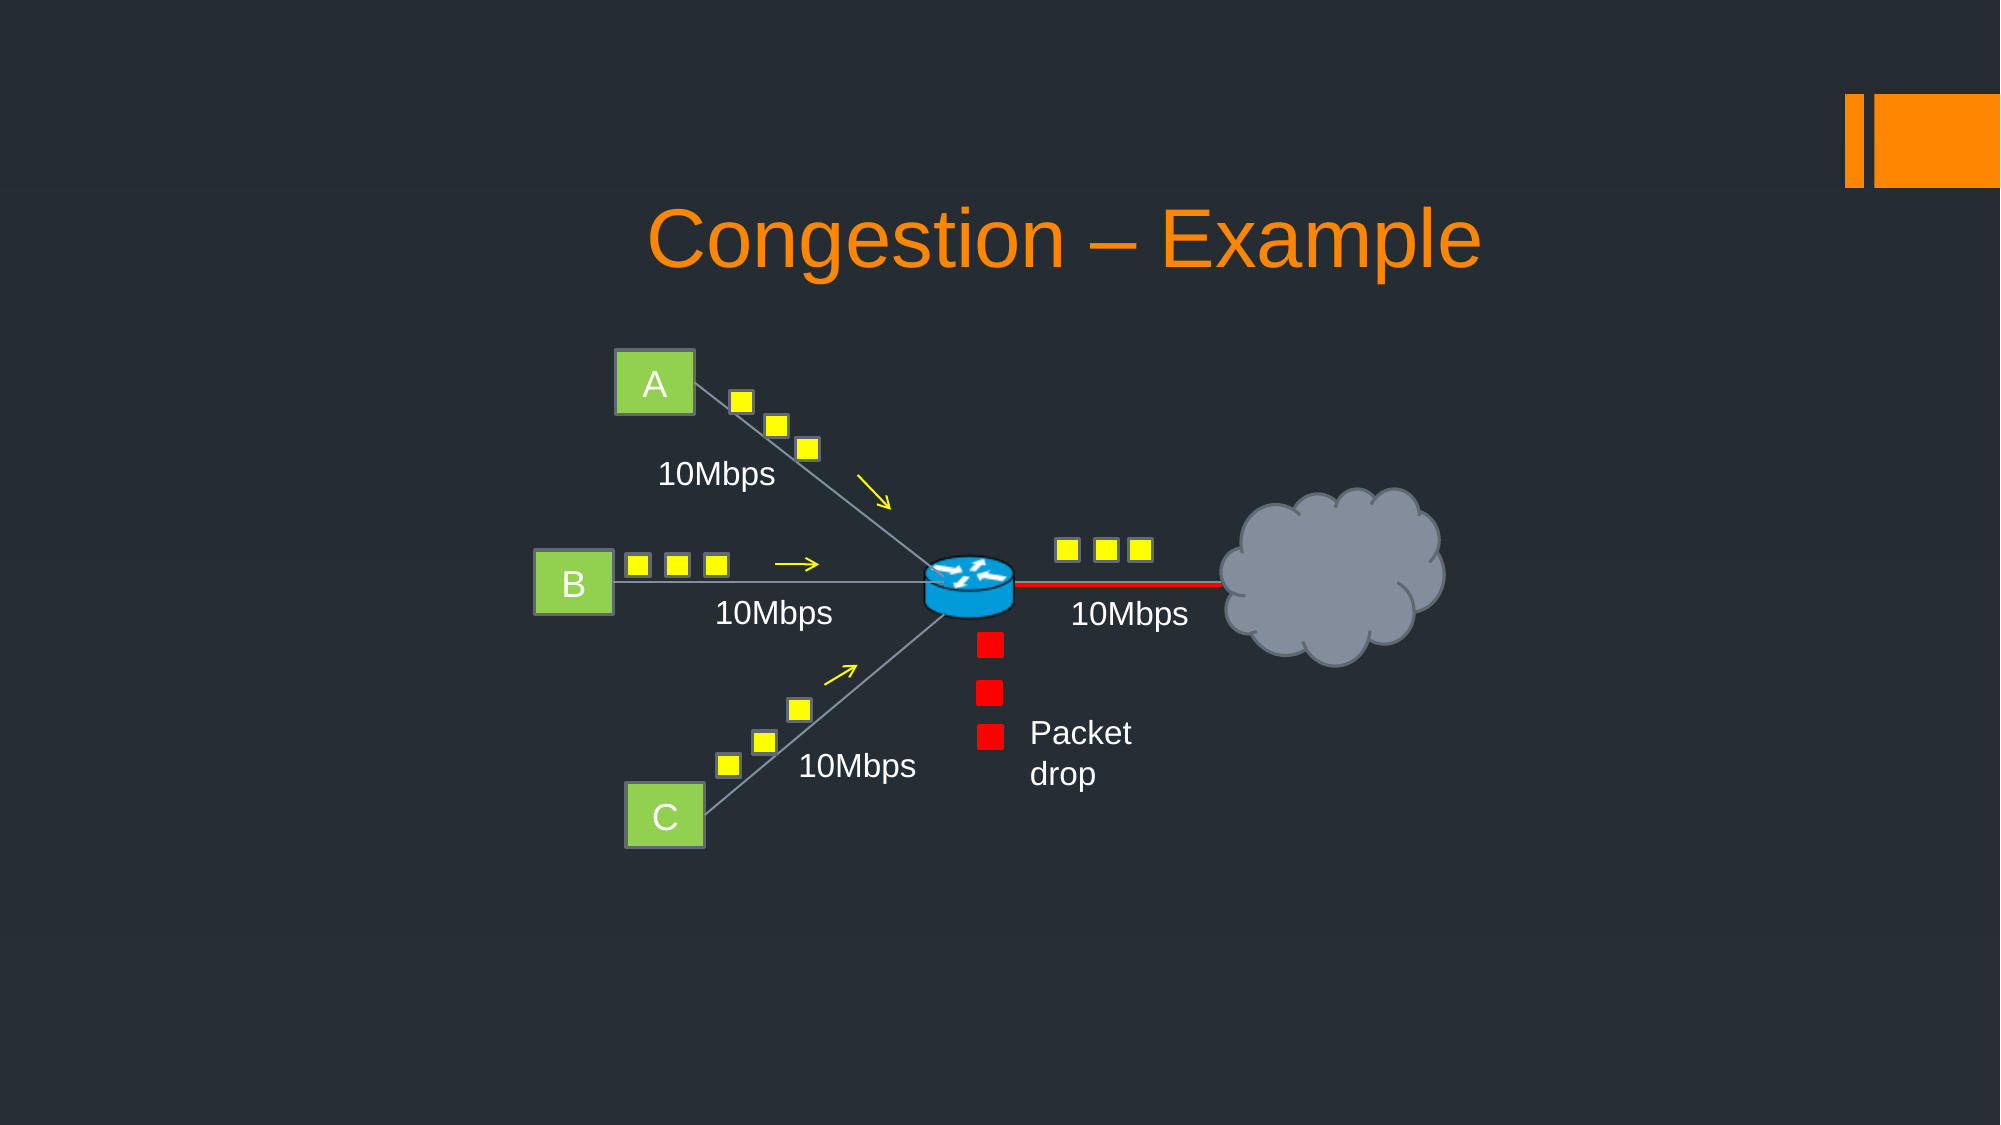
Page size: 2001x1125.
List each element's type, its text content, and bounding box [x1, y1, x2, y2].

text_box [664, 552, 688, 578]
title Congestion – Example [276, 101, 1877, 292]
text_box C [624, 781, 706, 849]
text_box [857, 474, 892, 511]
text_box 10Mbps [683, 595, 865, 639]
text_box [1093, 537, 1120, 563]
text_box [704, 613, 945, 816]
text_box [624, 552, 652, 578]
text_box [976, 680, 1003, 706]
text_box [1054, 537, 1081, 563]
text_box [1219, 487, 1446, 668]
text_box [693, 381, 945, 578]
text_box [977, 724, 1004, 750]
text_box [823, 664, 859, 686]
text_box B [533, 548, 615, 616]
text_box 10Mbps [626, 444, 688, 500]
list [890, 509, 1048, 667]
text_box 10Mbps [1054, 596, 1221, 640]
text_box A [614, 348, 696, 416]
text_box [1127, 537, 1154, 563]
text_box Packet drop [1015, 704, 1193, 799]
